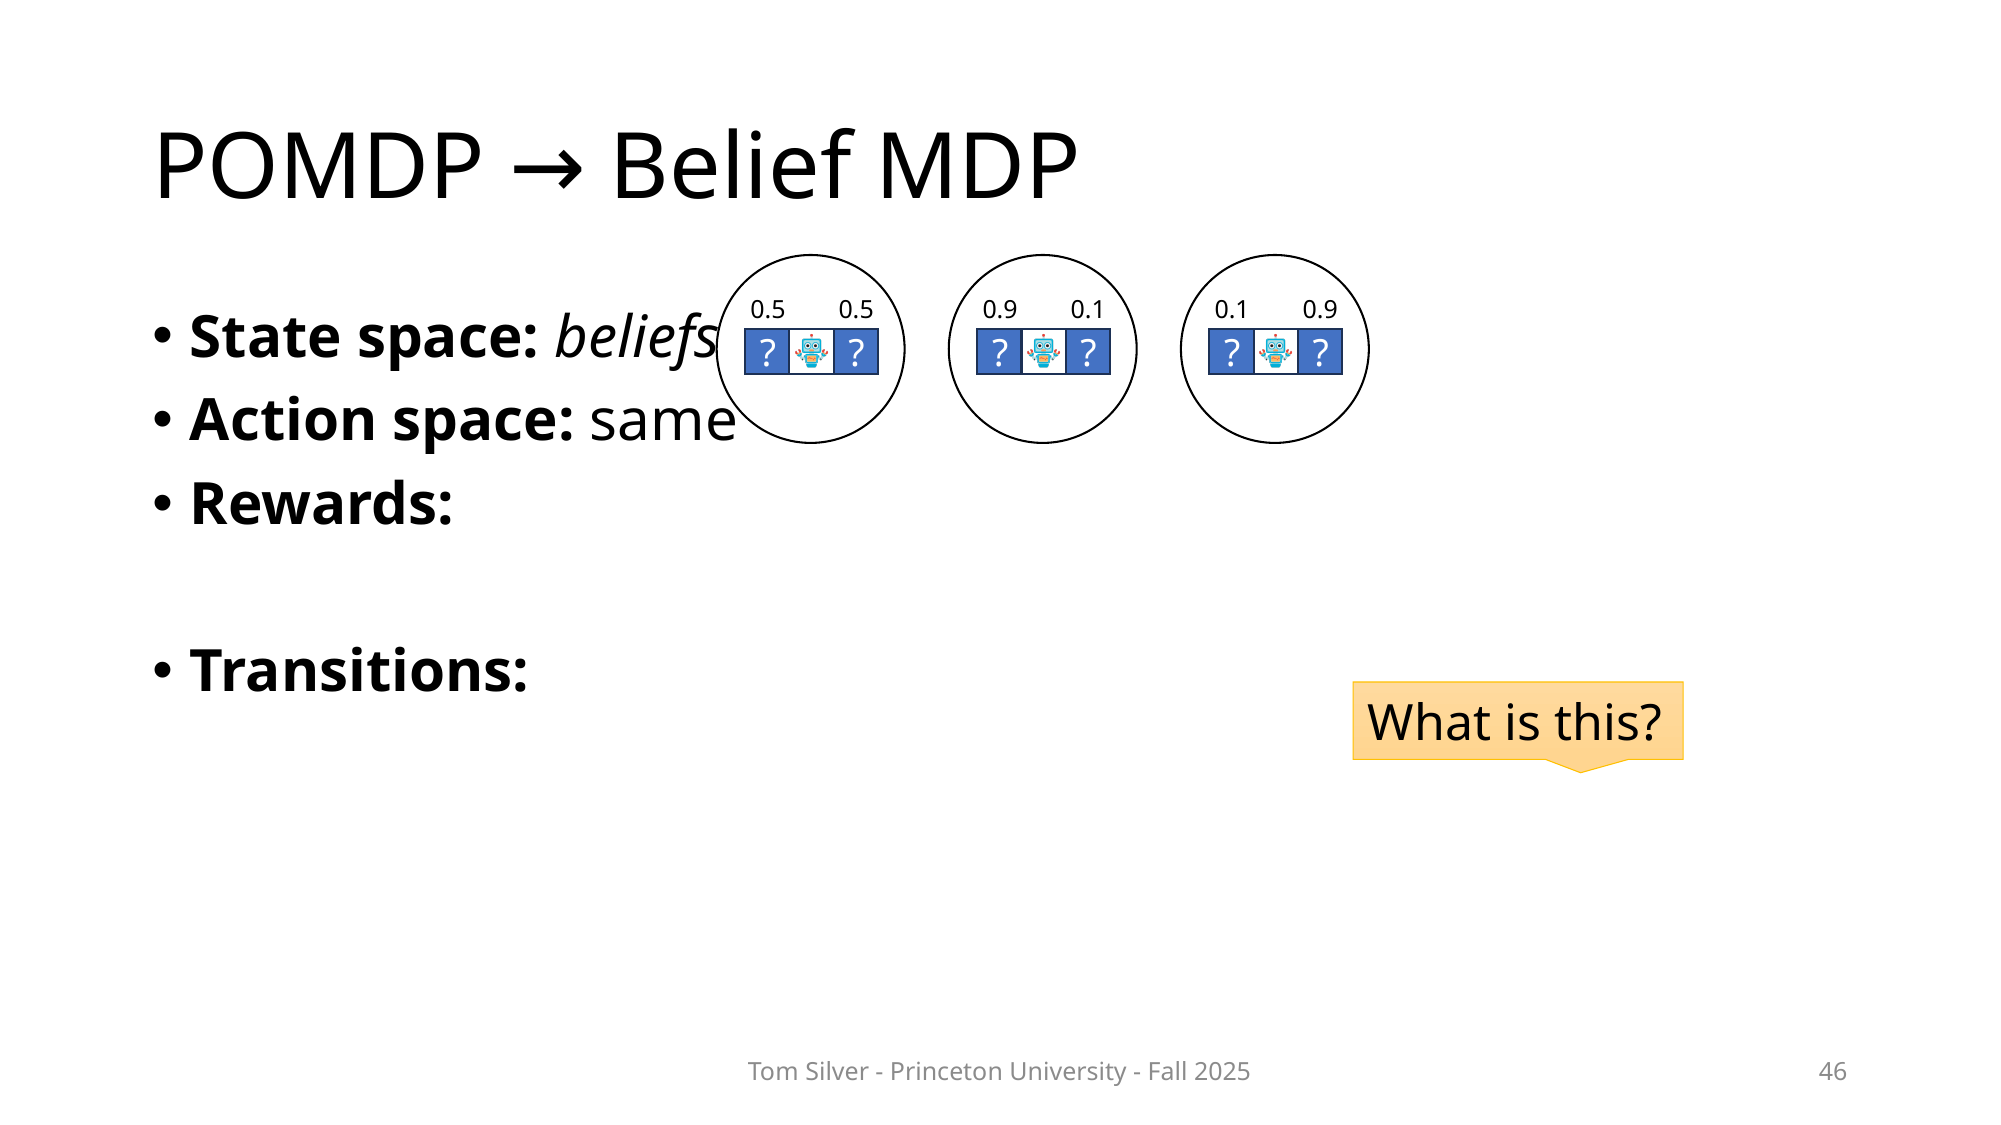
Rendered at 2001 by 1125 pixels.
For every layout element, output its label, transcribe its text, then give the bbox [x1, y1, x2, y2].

text_box ? [1297, 331, 1343, 375]
picture [1258, 333, 1293, 368]
text_box [1020, 328, 1065, 375]
text_box ? [744, 331, 788, 375]
text_box What is this? [1352, 681, 1684, 774]
picture [794, 333, 829, 368]
text_box [788, 328, 833, 375]
title POMDP → Belief MDP [137, 59, 1863, 278]
text_box 0.5 [735, 286, 801, 331]
text_box ? [976, 331, 1020, 375]
text_box ? [1065, 331, 1111, 375]
text_box 0.9 [1287, 285, 1353, 331]
footer Tom Silver - Princeton University - Fall 2025 [662, 1042, 1338, 1103]
text_box [1253, 328, 1297, 375]
text_box [971, 253, 1113, 328]
text_box ? [1208, 331, 1253, 375]
picture [1026, 333, 1061, 368]
text_box 0.1 [1199, 286, 1265, 331]
text_box 0.9 [967, 286, 1033, 331]
text_box ? [833, 331, 879, 375]
text_box [947, 291, 1138, 444]
text_box 0.5 [823, 285, 889, 331]
text_box [739, 253, 881, 328]
text_box [1179, 291, 1370, 444]
text_box 0.1 [1055, 285, 1121, 331]
slide_number 46 [1412, 1042, 1863, 1103]
text_box [1203, 253, 1346, 328]
text_box [715, 291, 906, 444]
